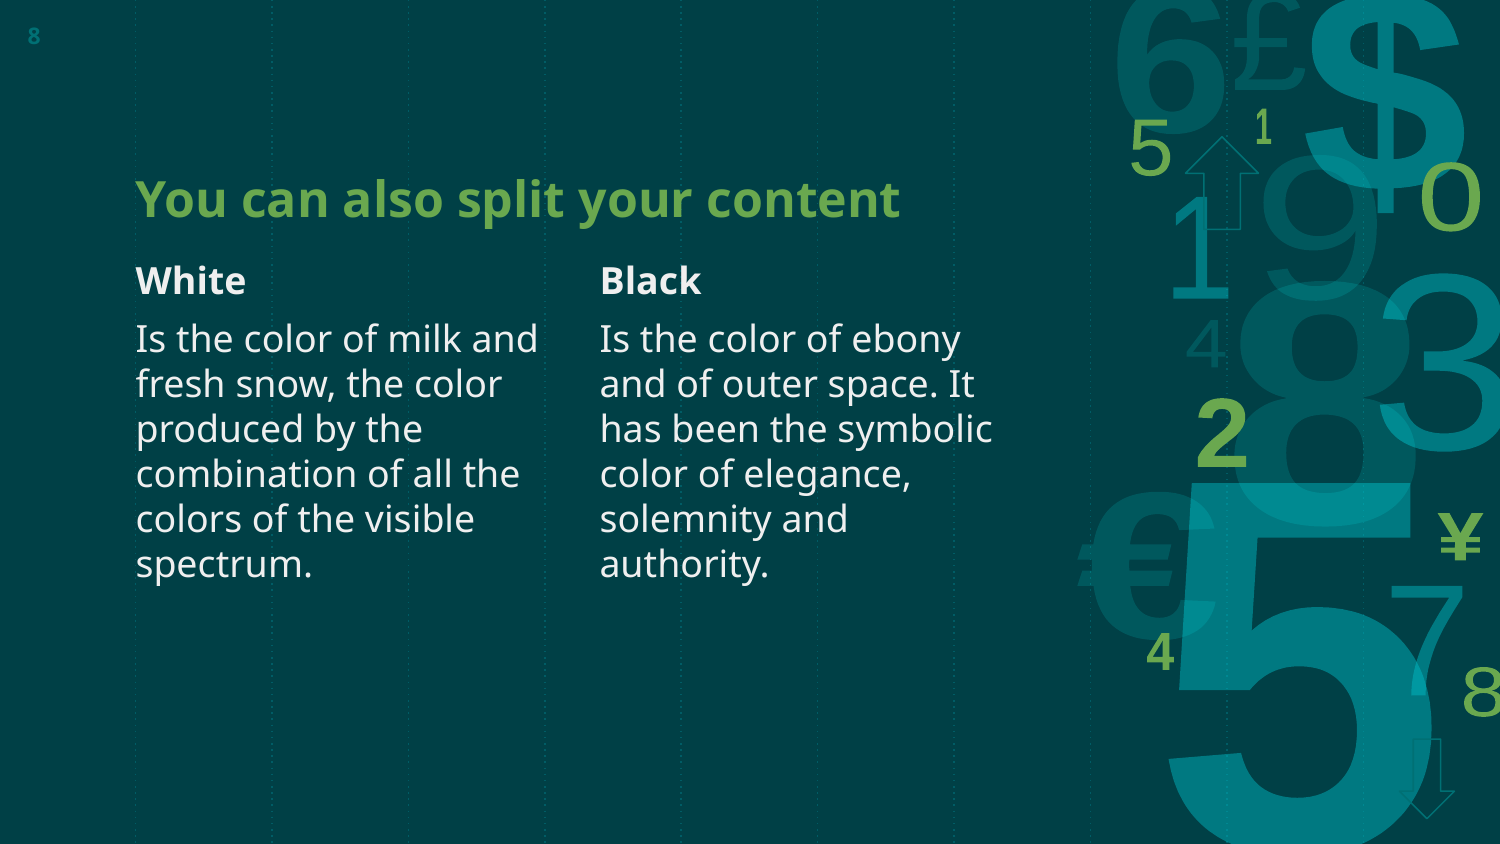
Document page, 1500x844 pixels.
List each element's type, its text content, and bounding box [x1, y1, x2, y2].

title You can also split your content [120, 128, 1092, 243]
list White Is the color of milk and fresh snow, the color produced by the combination of all the colors of the visible spectrum. [120, 243, 559, 808]
list Black Is the color of ebony and of outer space. It has been the symbolic color of elegance, solemnity and authority. [584, 242, 1023, 808]
slide_number ‹#› [12, 6, 103, 66]
